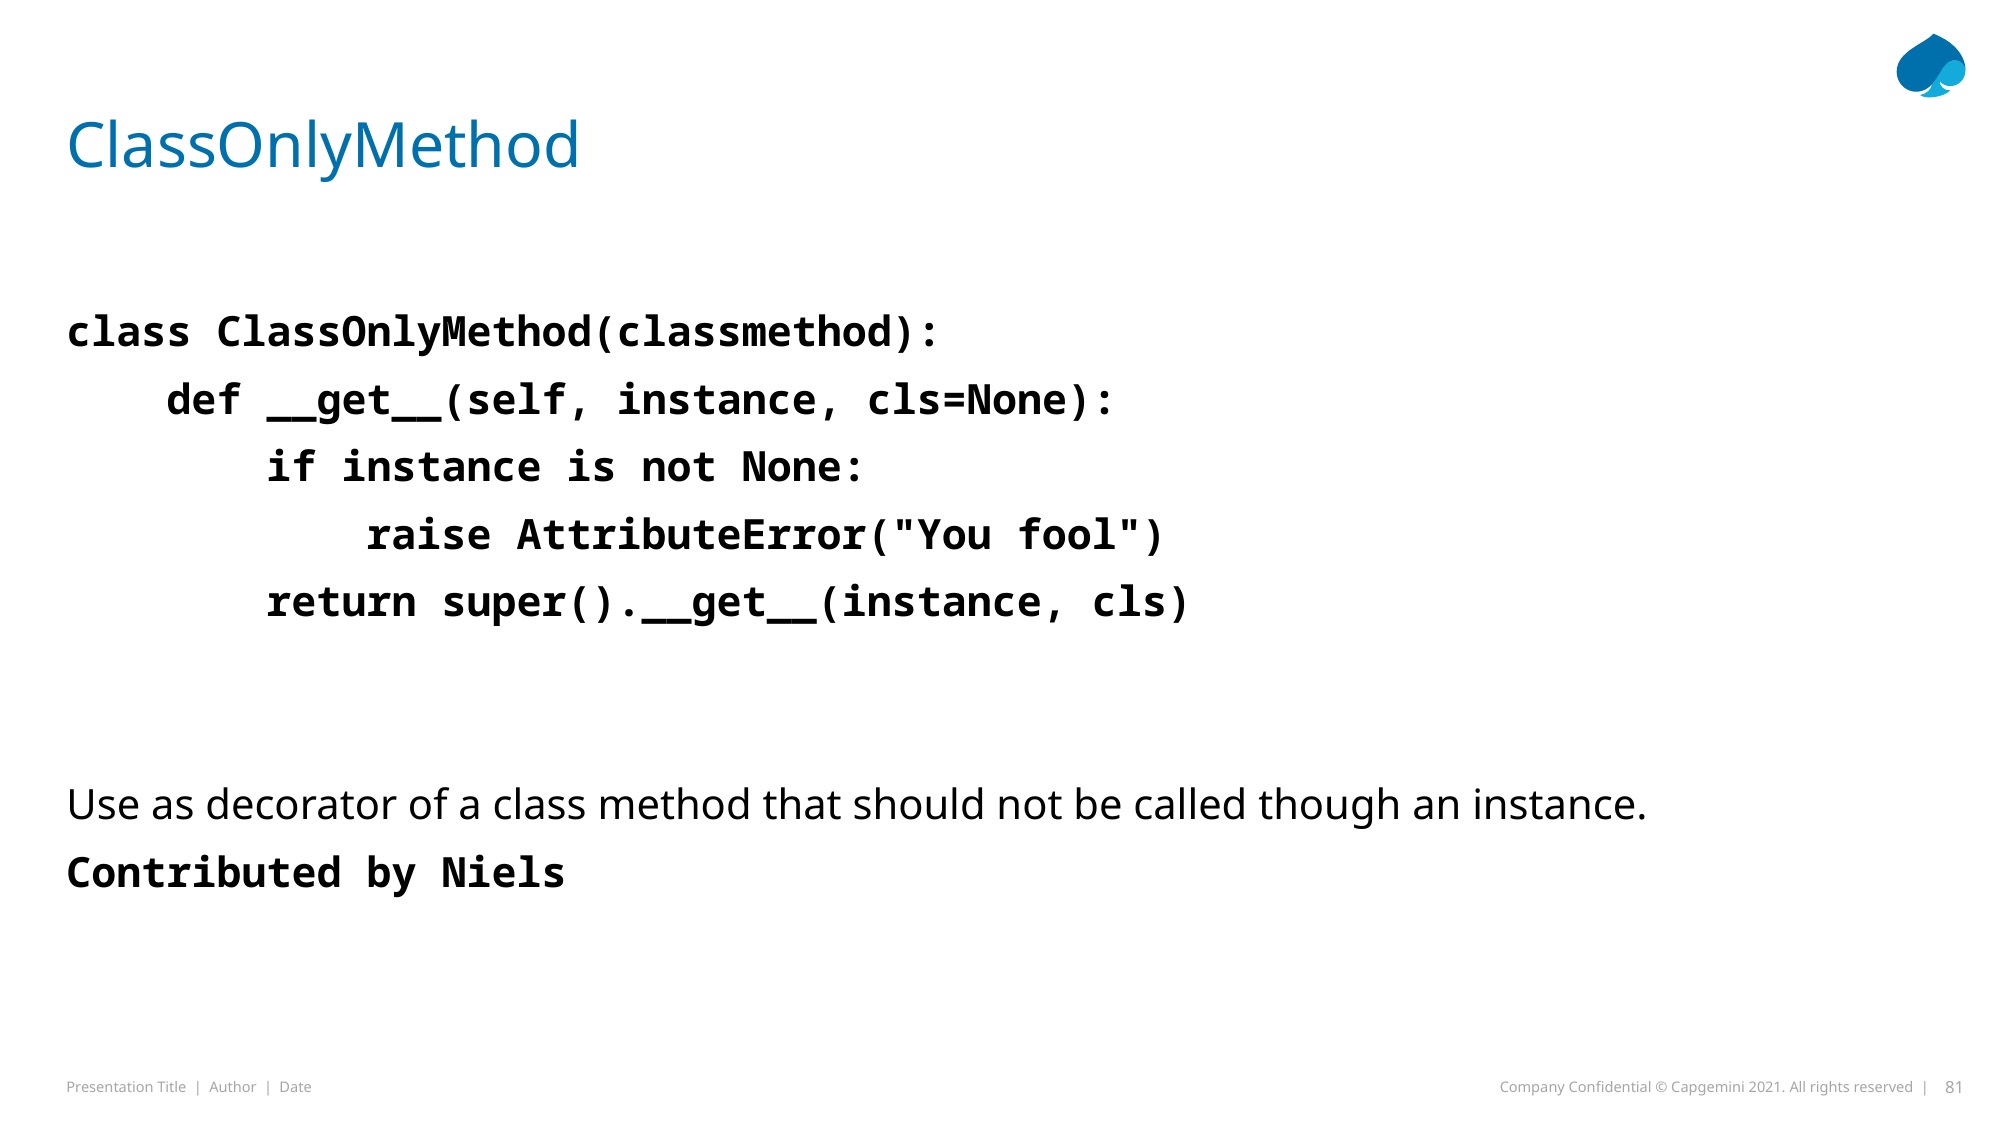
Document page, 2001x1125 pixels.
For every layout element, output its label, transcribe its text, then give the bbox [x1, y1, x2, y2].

title ClassOnlyMethod [66, 63, 1863, 182]
list class ClassOnlyMethod(classmethod): def __get__(self, instance, cls=None): if instance is not None: raise AttributeError("You fool") return super().__get__(instance, cls) Use as decorator of a class method that should not be called though an instance. Contributed by Niels [66, 237, 1933, 1062]
